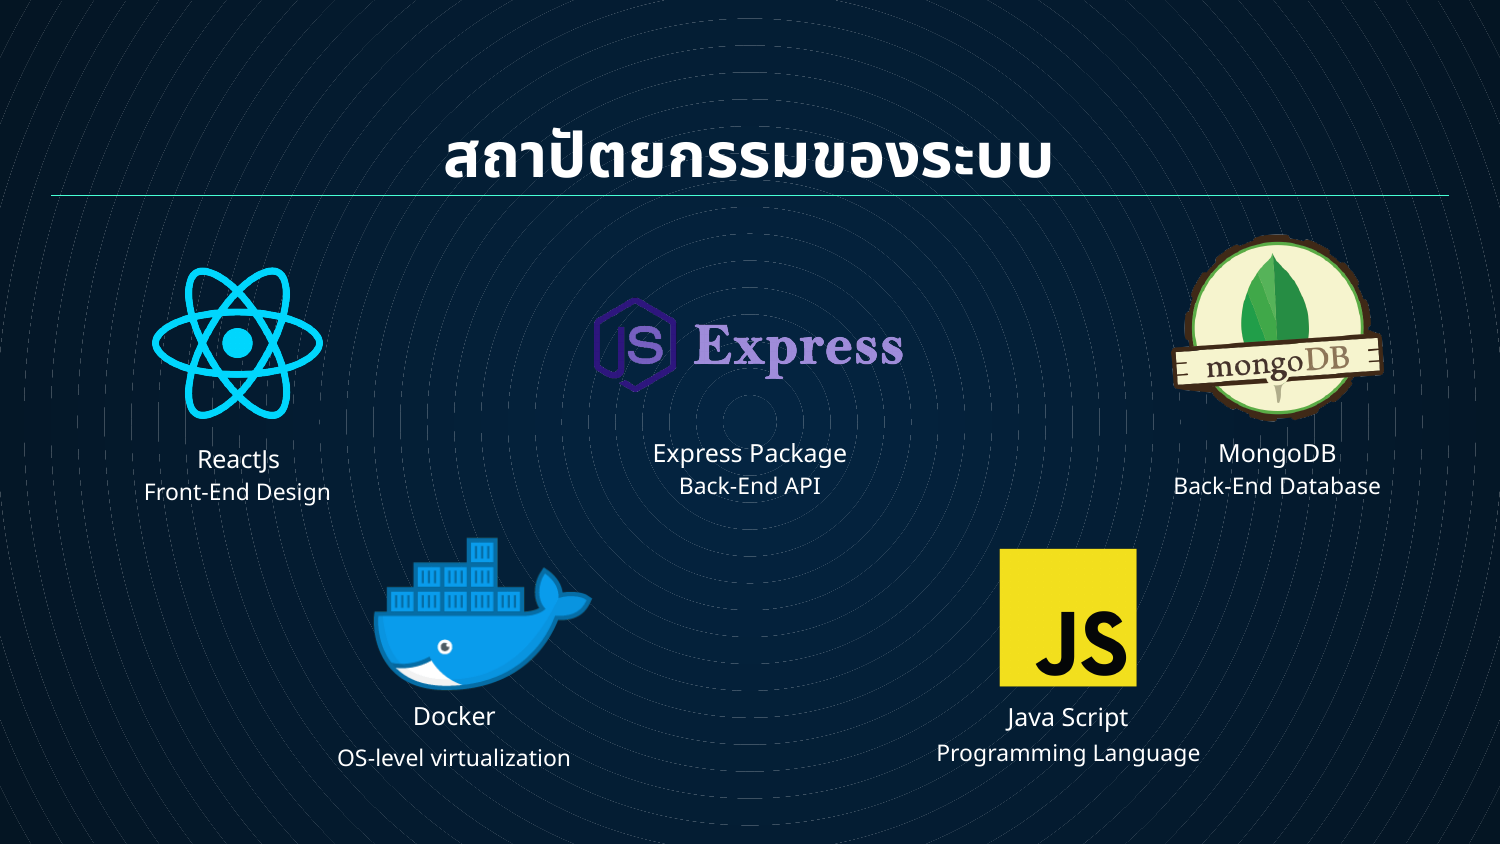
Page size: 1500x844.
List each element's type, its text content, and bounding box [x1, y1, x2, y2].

text_box Docker [284, 713, 625, 746]
text_box Programming Language [913, 723, 1224, 780]
picture [584, 272, 916, 414]
subtitle Back-End Database [1122, 483, 1433, 519]
title สถาปัตยกรรมของระบบ [51, 202, 1449, 206]
picture [1171, 221, 1384, 435]
picture [146, 251, 329, 435]
subtitle Front-End Design [82, 489, 393, 520]
subtitle Back-End API [595, 483, 905, 512]
text_box OS-level virtualization [299, 728, 610, 785]
title Express Package [579, 450, 921, 483]
picture [349, 528, 607, 700]
title สถาปัตยกรรมของระบบ [51, 105, 1449, 195]
picture [986, 535, 1150, 700]
text_box Java Script [897, 713, 1239, 747]
title ReactJs [68, 456, 409, 489]
title MongoDB [1107, 450, 1448, 483]
